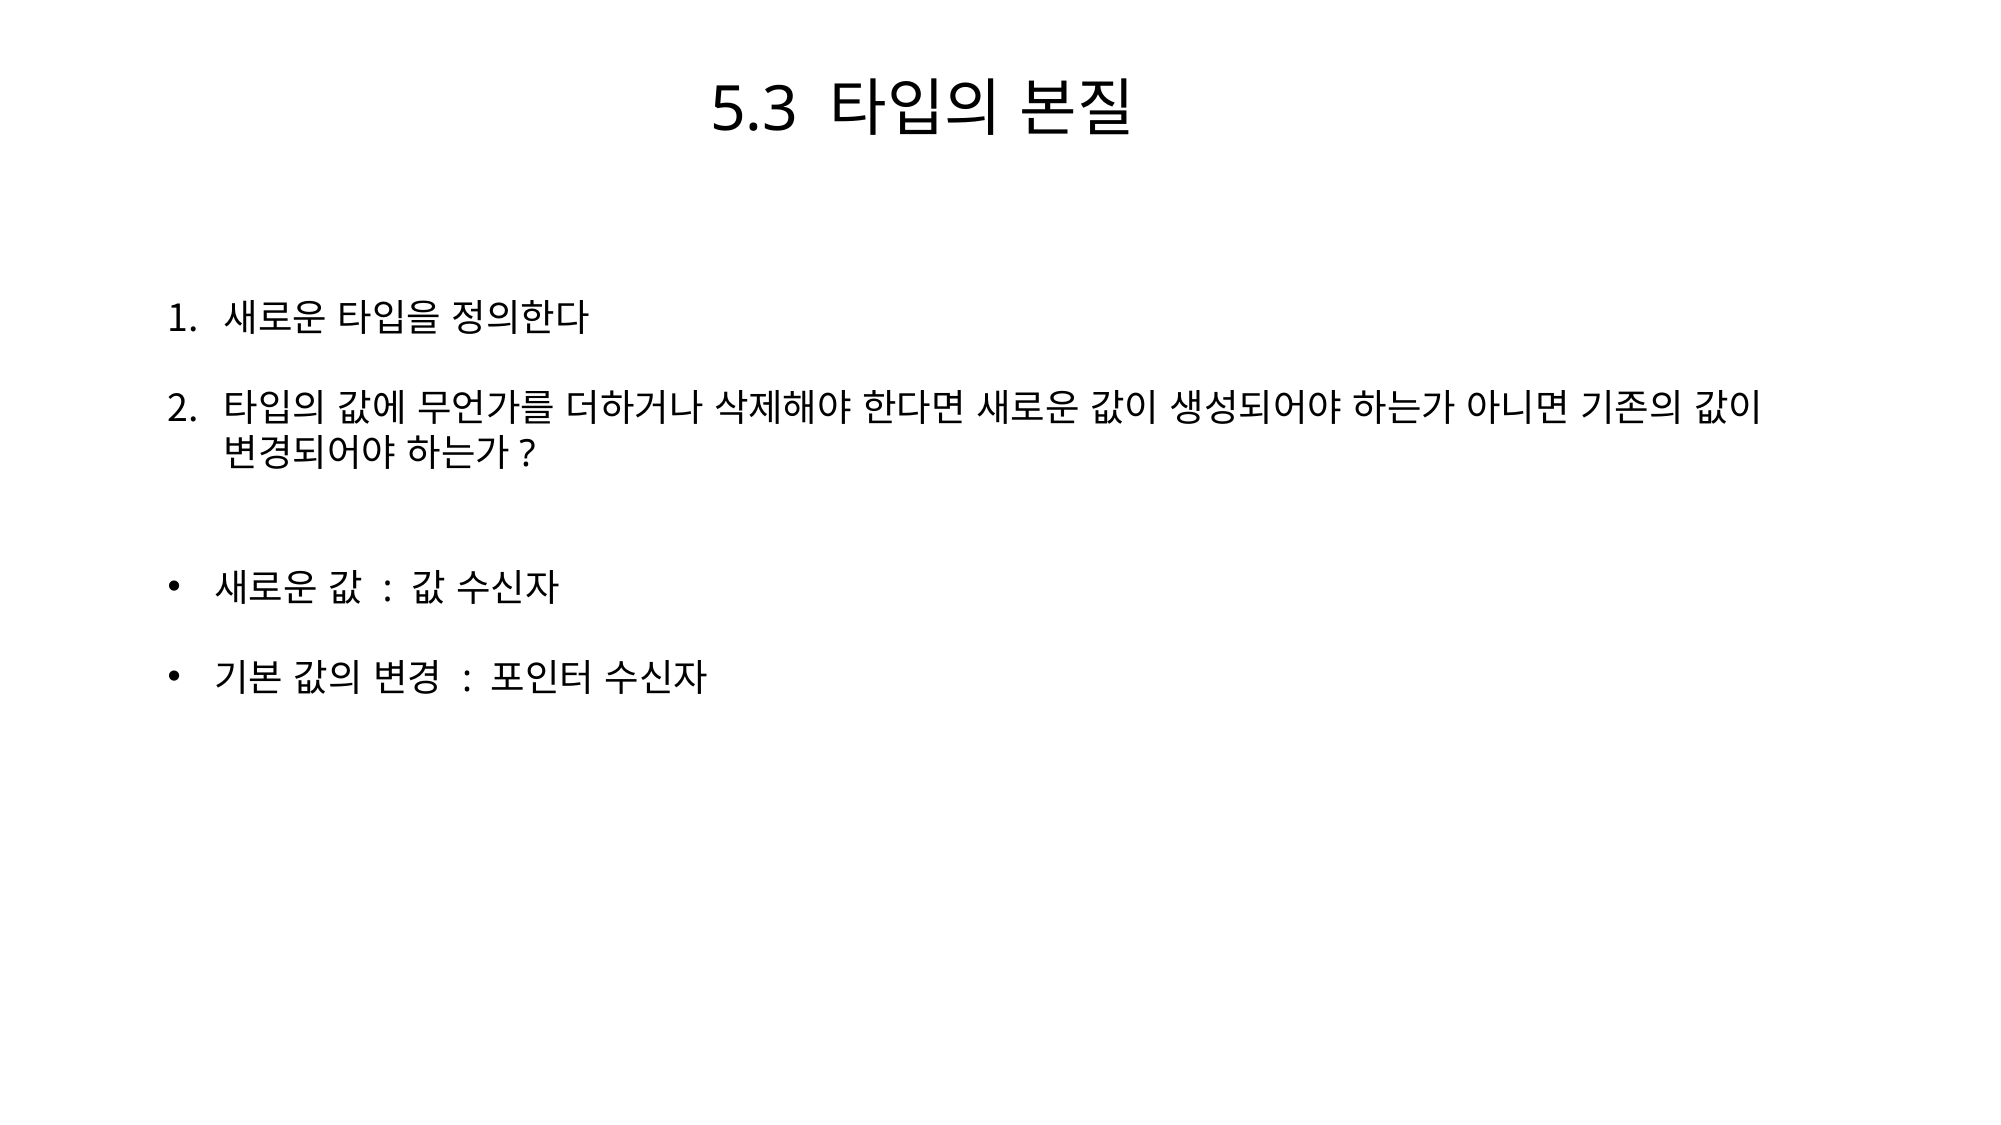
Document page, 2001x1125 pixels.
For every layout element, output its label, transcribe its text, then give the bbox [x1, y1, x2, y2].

text_box 새로운 타입을 정의한다 타입의 값에 무언가를 더하거나 삭제해야 한다면 새로운 값이 생성되어야 하는가 아니면 기존의 값이 변경되어야 하는가? 새로운 값 : 값 수신자 기본 값의 변경 : 포인터 수신자 [152, 286, 1847, 706]
title 5.3 타입의 본질 [375, 68, 1470, 152]
